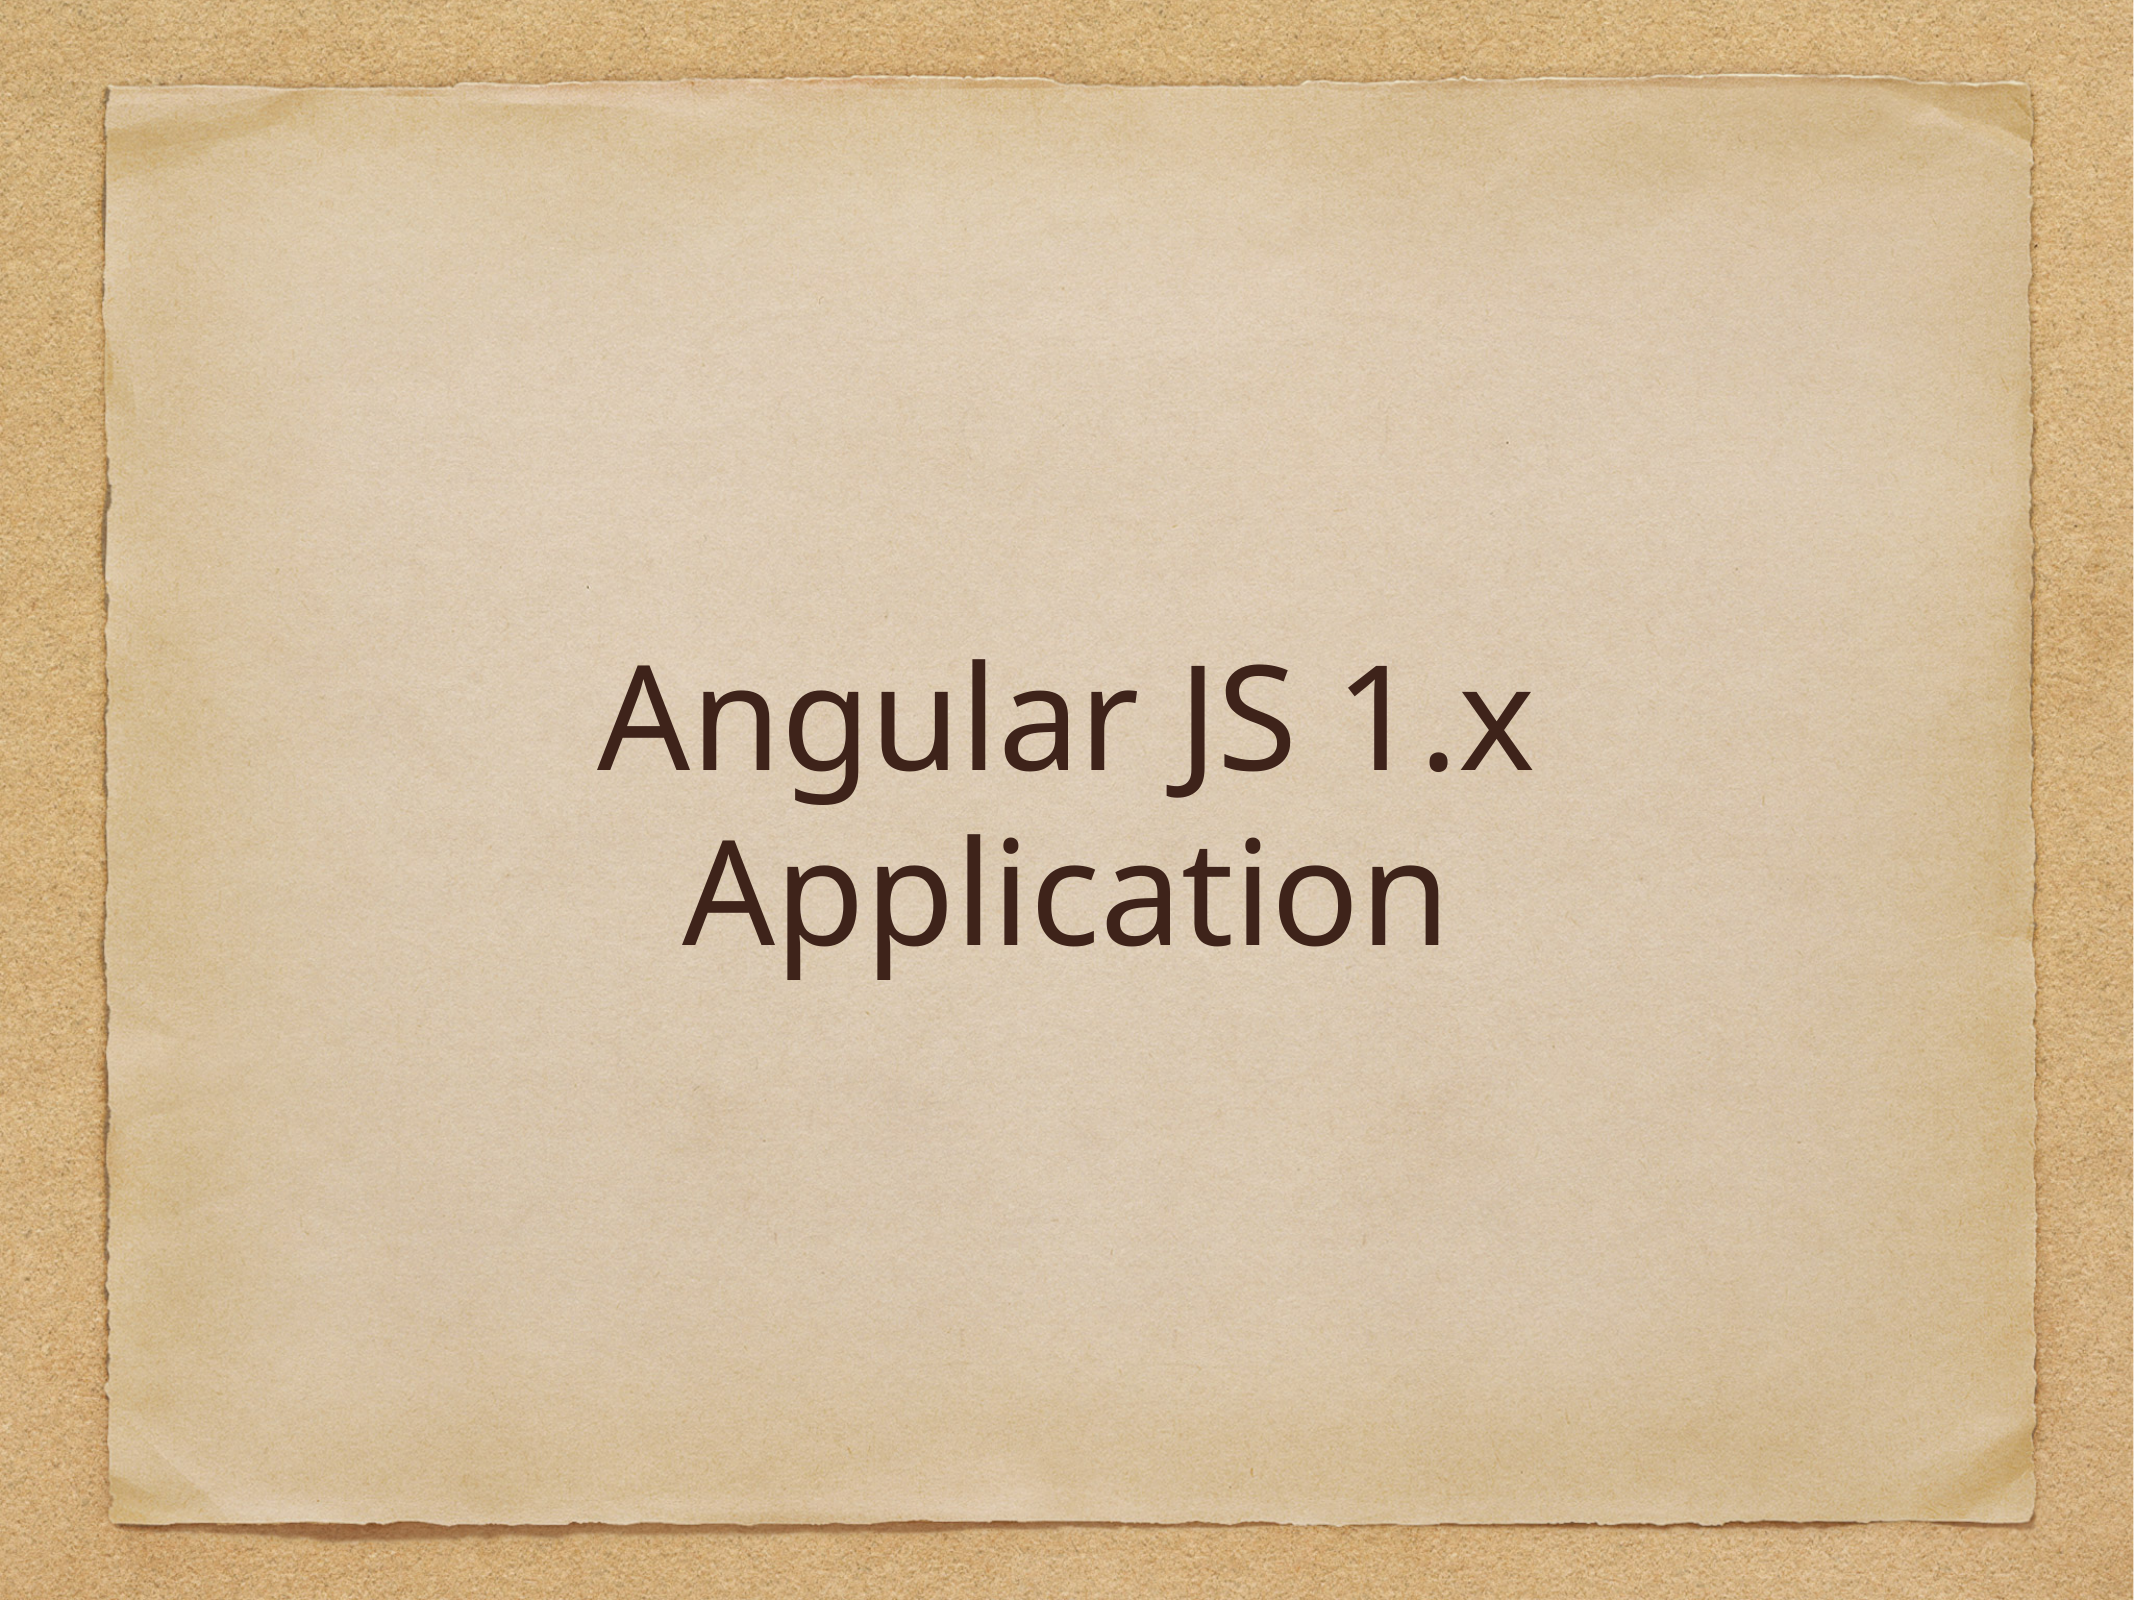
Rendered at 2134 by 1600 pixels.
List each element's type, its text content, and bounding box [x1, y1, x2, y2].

title Angular JS 1.x Application [207, 539, 1926, 1061]
picture [0, 0, 2134, 1600]
